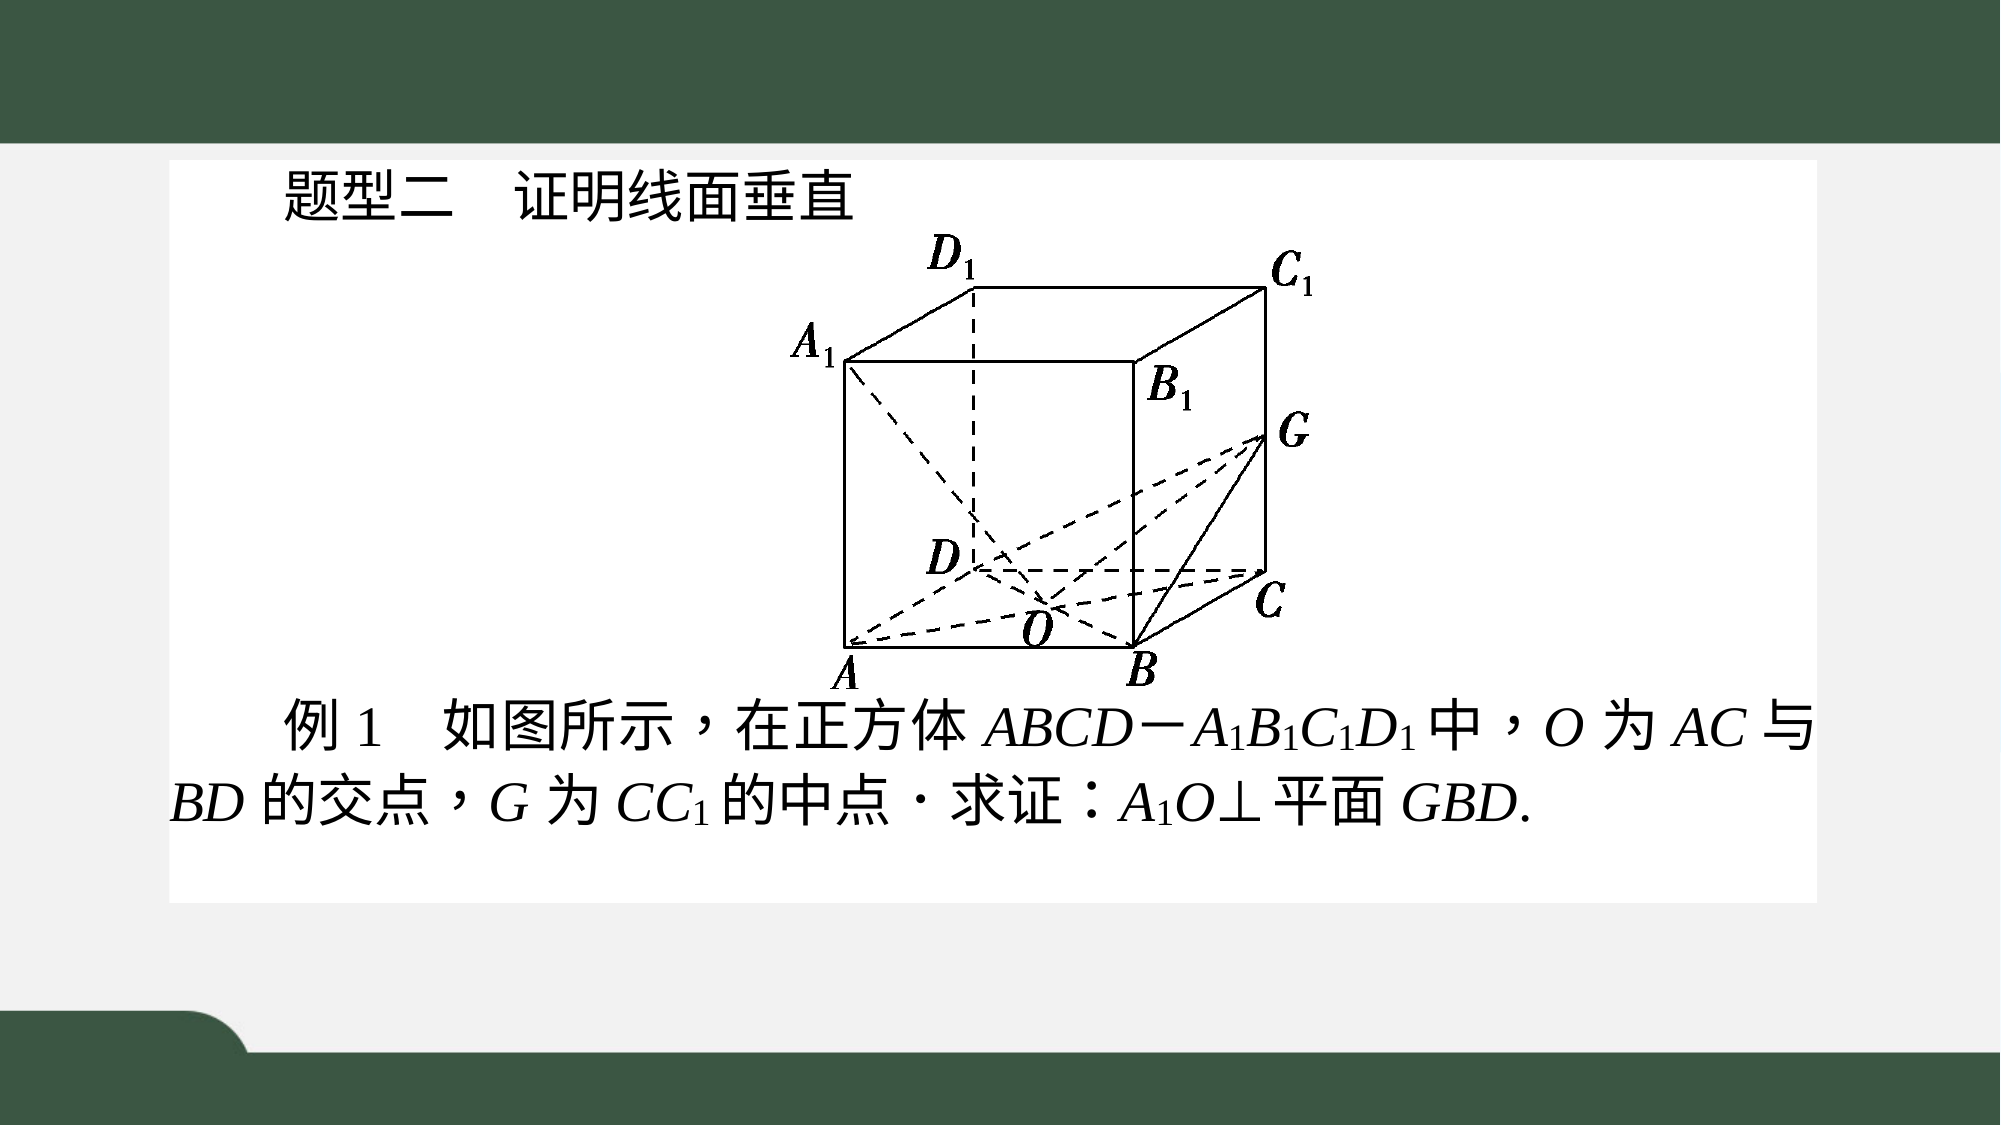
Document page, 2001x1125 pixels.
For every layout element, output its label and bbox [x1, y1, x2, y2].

picture [0, 0, 2001, 1125]
text_box [169, 159, 1818, 942]
